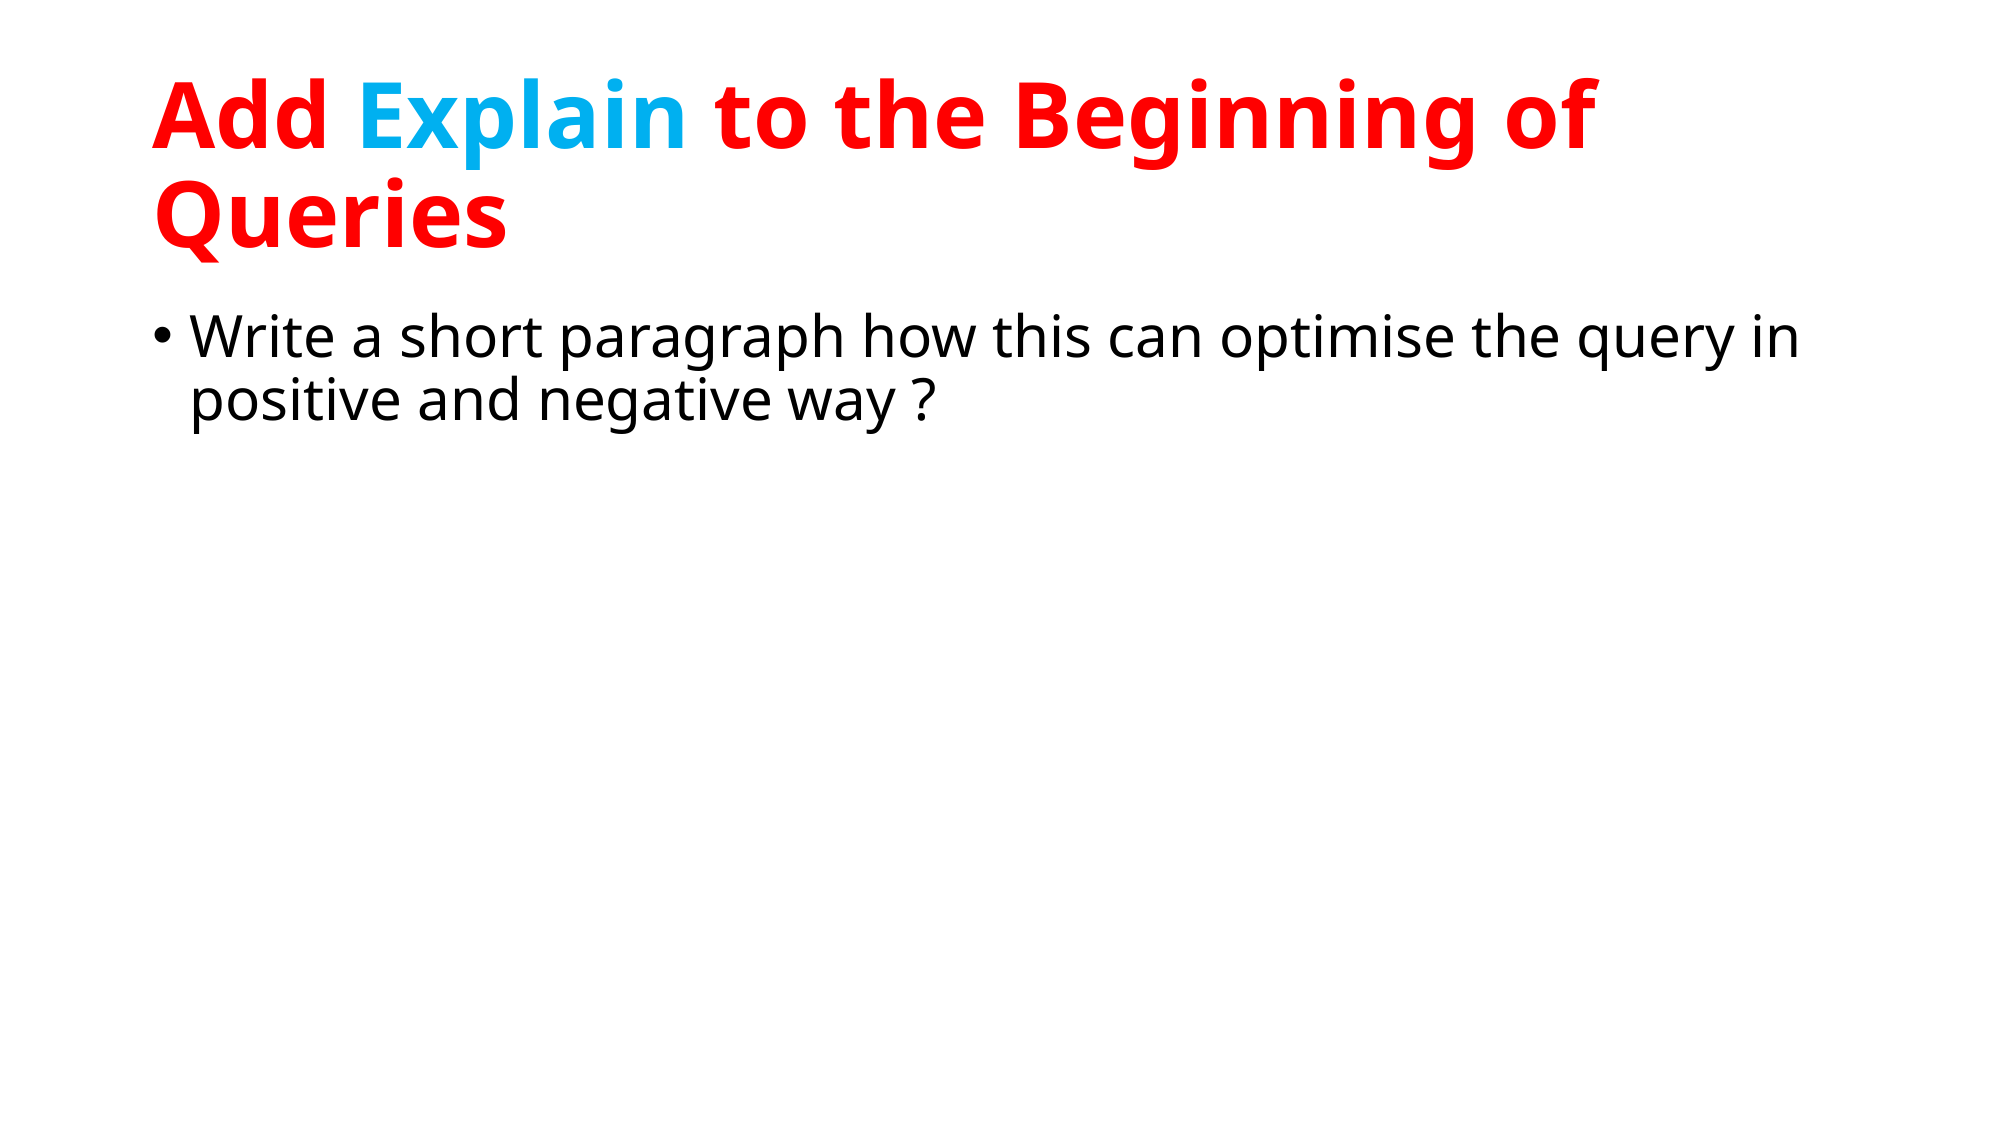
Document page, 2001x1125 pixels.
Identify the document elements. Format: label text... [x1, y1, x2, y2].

list Write a short paragraph how this can optimise the query in positive and negative way ? [137, 299, 1863, 1014]
title Add Explain to the Beginning of Queries [137, 59, 1863, 278]
